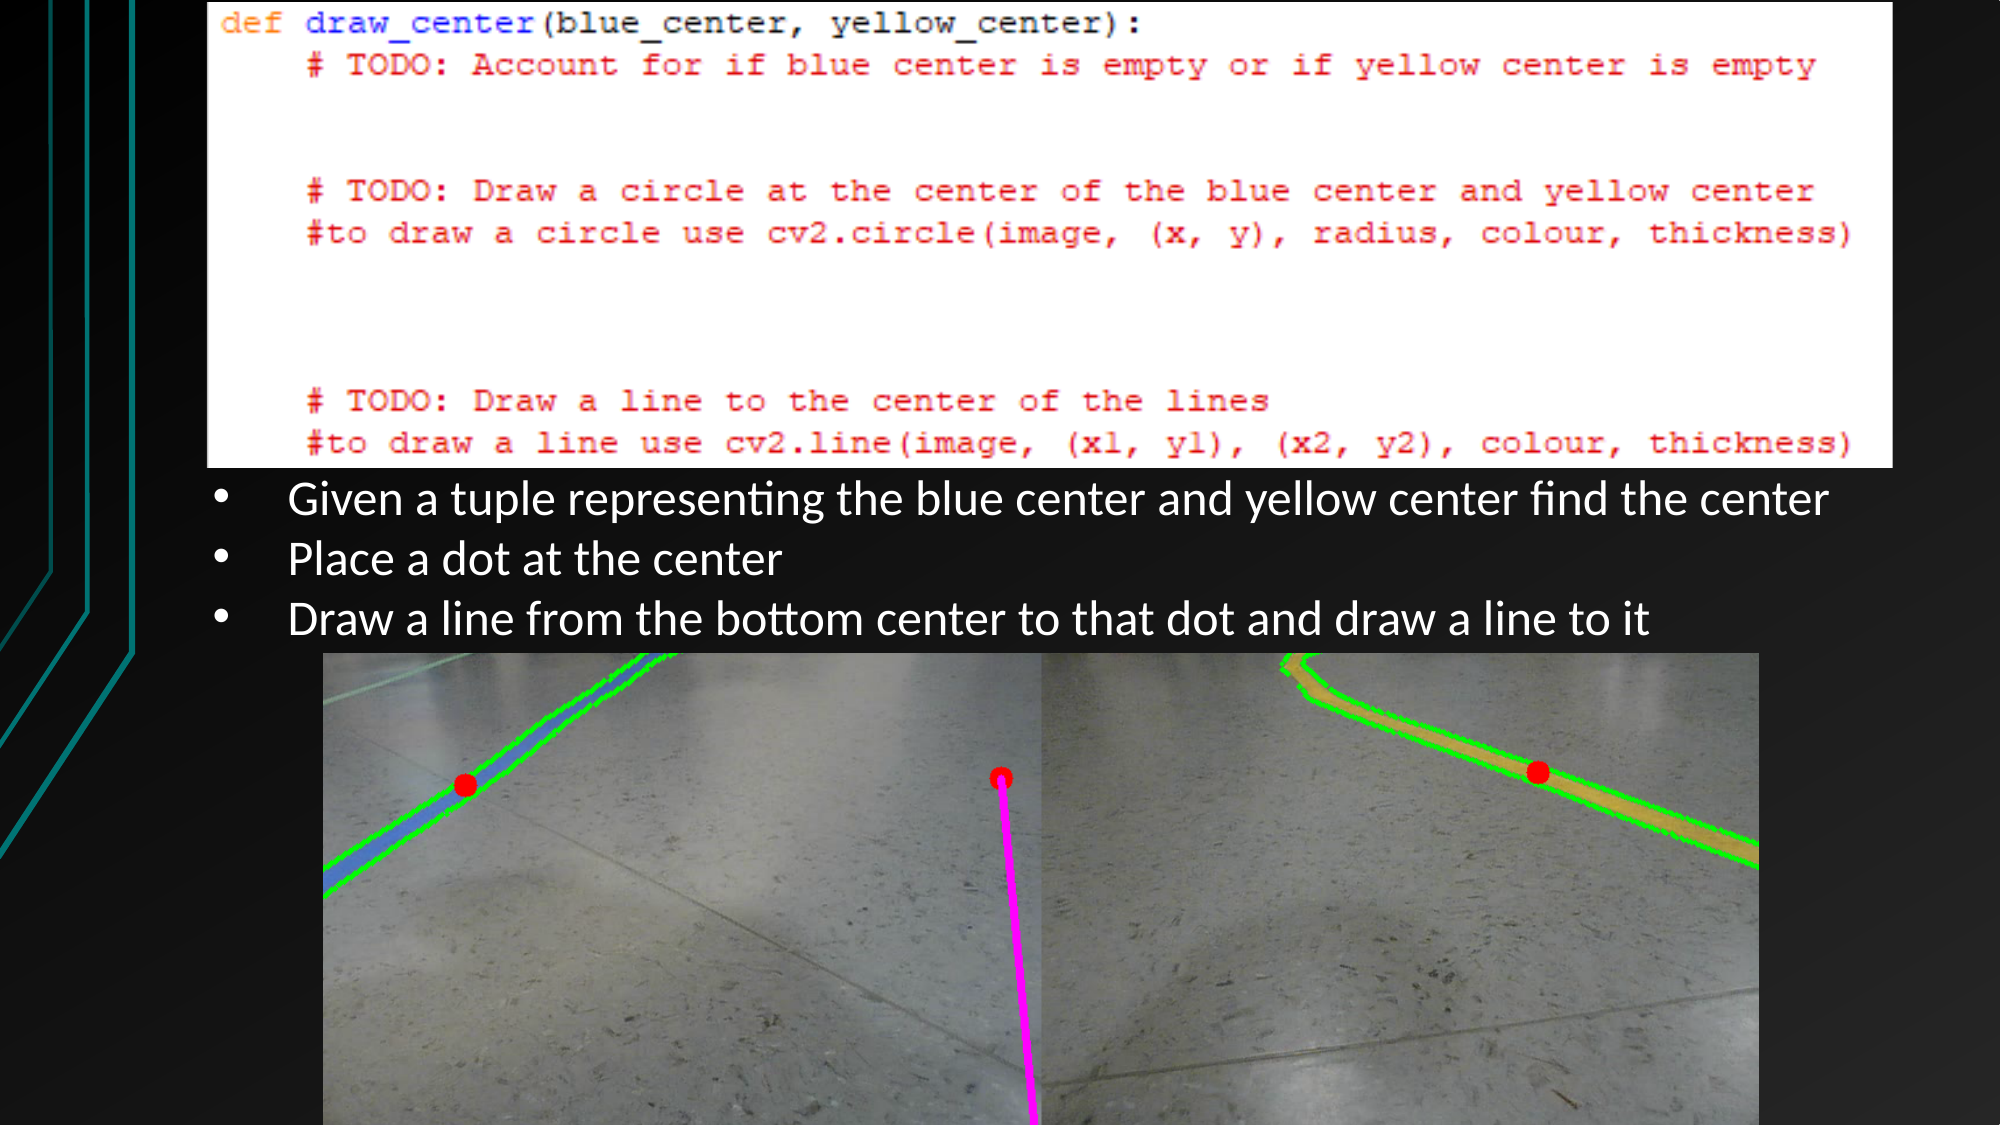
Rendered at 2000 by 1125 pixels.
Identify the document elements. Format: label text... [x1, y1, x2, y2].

text_box Given a tuple representing the blue center and yellow center find the center Place a dot at the center Draw a line from the bottom center to that dot and draw a line to it [197, 458, 1884, 653]
picture [322, 653, 1759, 1125]
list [206, 1, 1893, 469]
